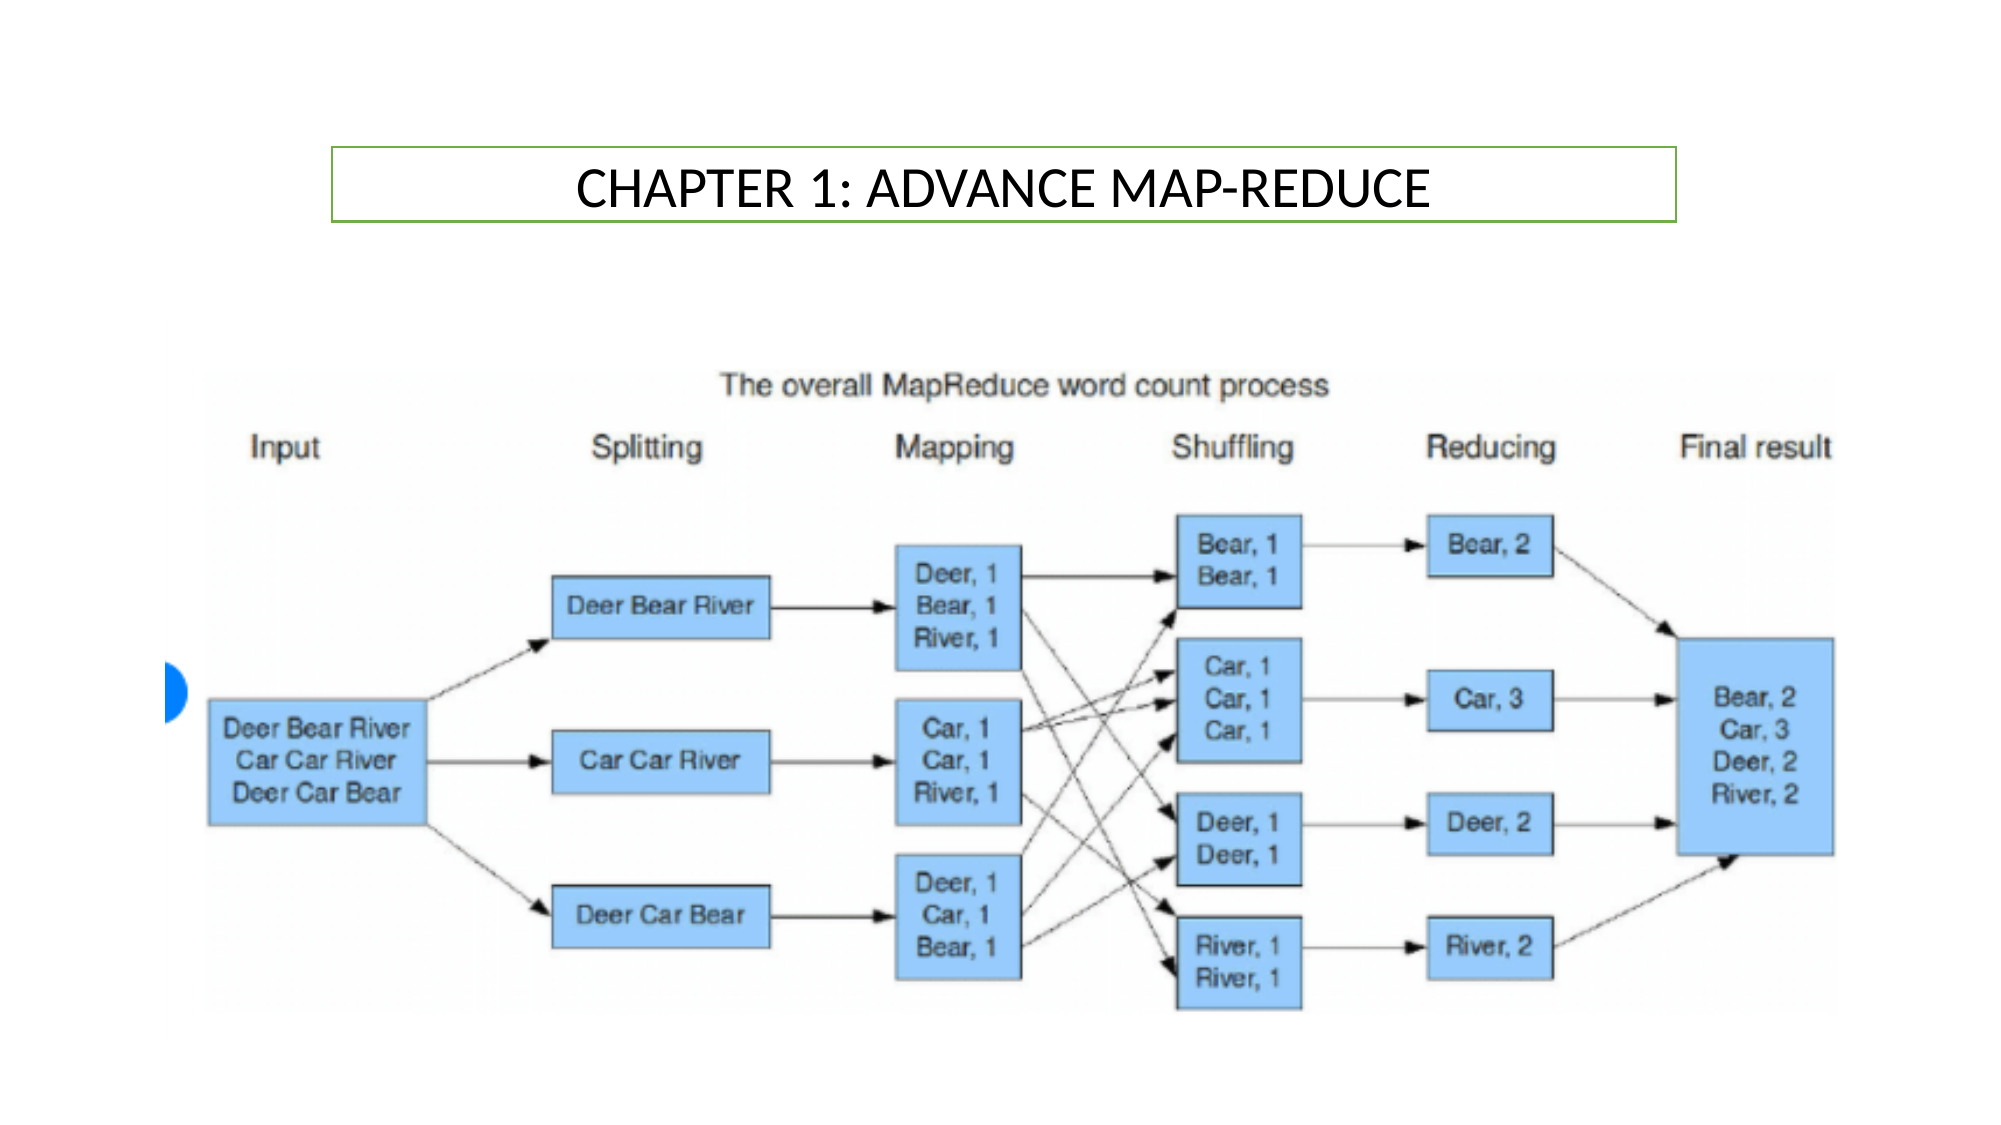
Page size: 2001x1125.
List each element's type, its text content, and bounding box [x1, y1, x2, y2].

picture [165, 317, 1844, 1042]
text_box CHAPTER 1: ADVANCE MAP-REDUCE [331, 146, 1677, 223]
title MapReduce [249, 184, 1750, 317]
